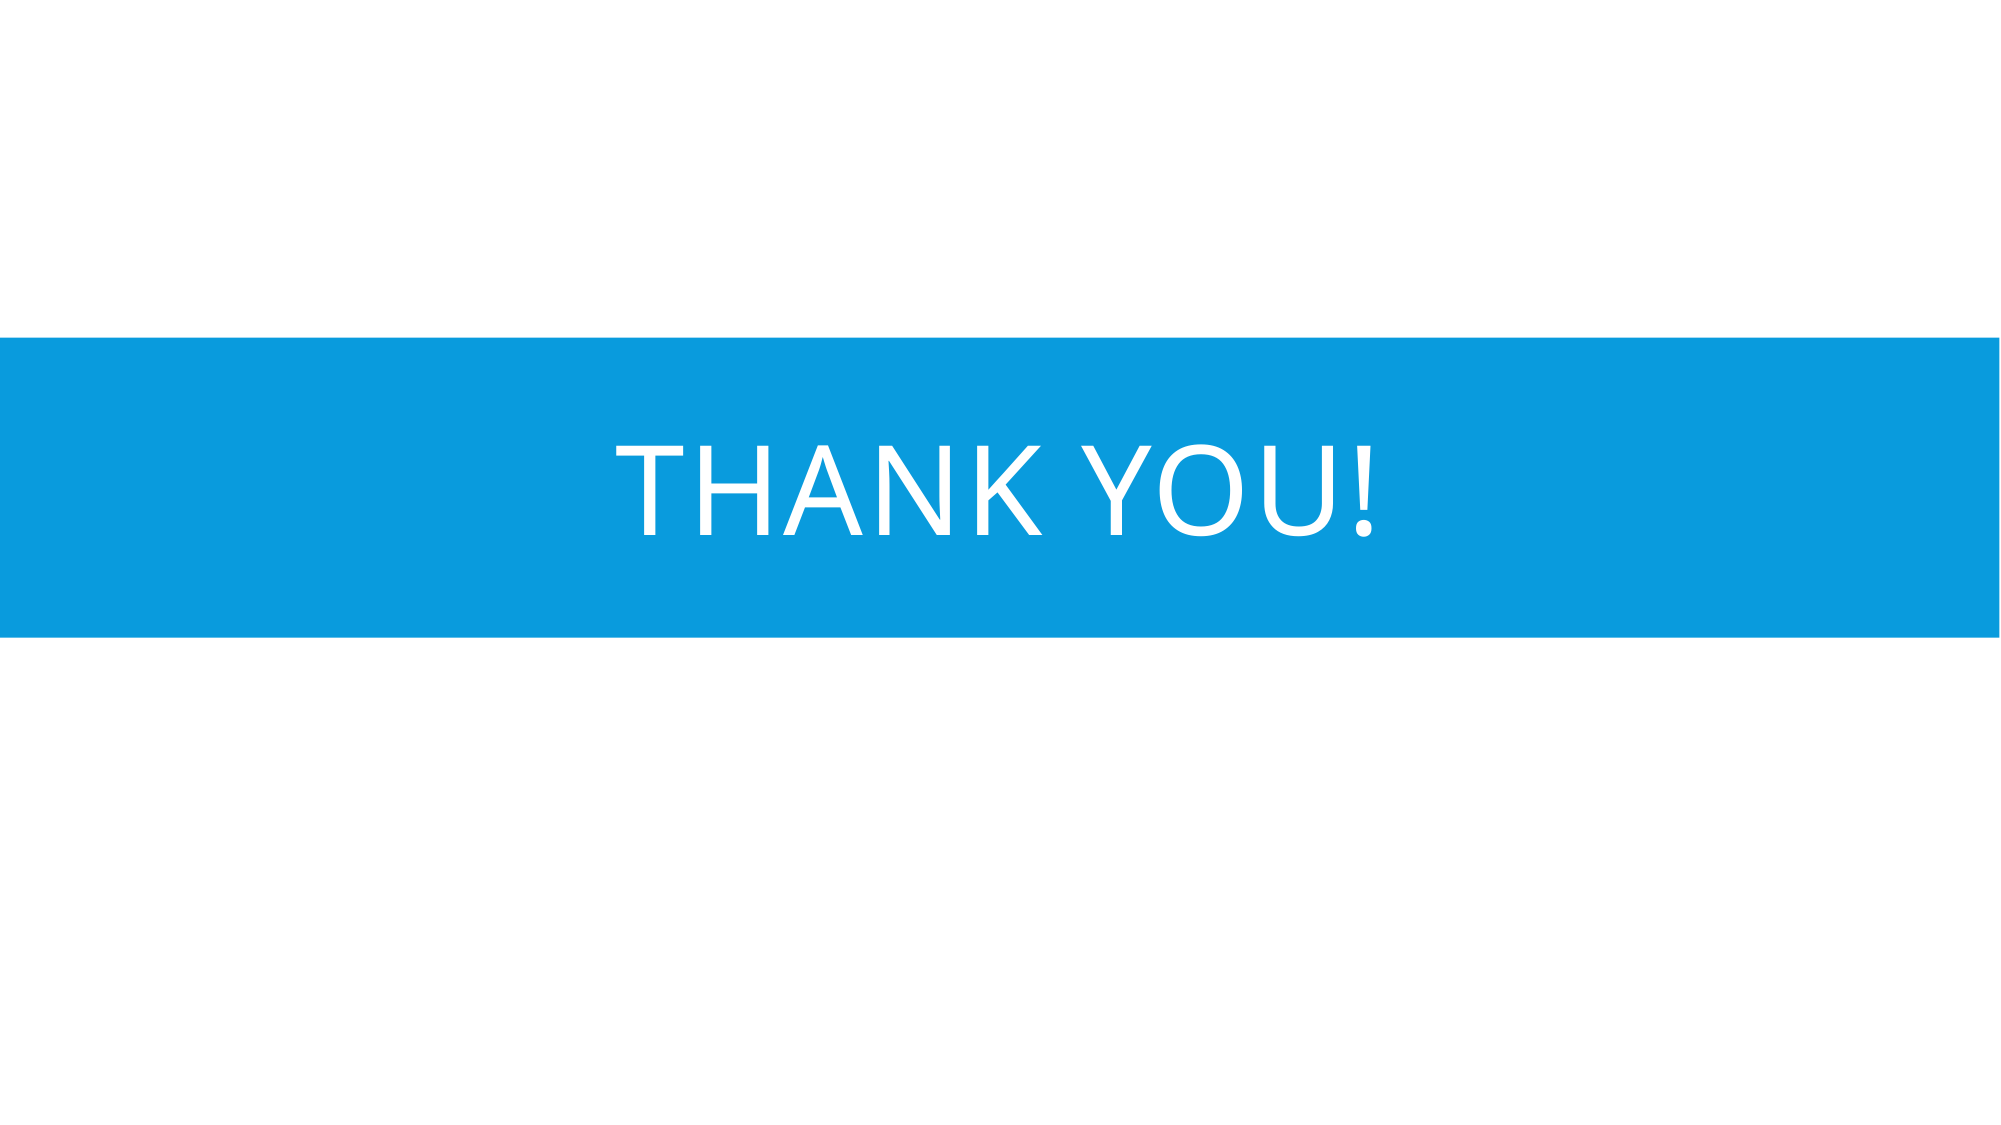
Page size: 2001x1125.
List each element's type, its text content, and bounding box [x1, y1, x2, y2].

title THANK YOU! [136, 362, 1862, 638]
